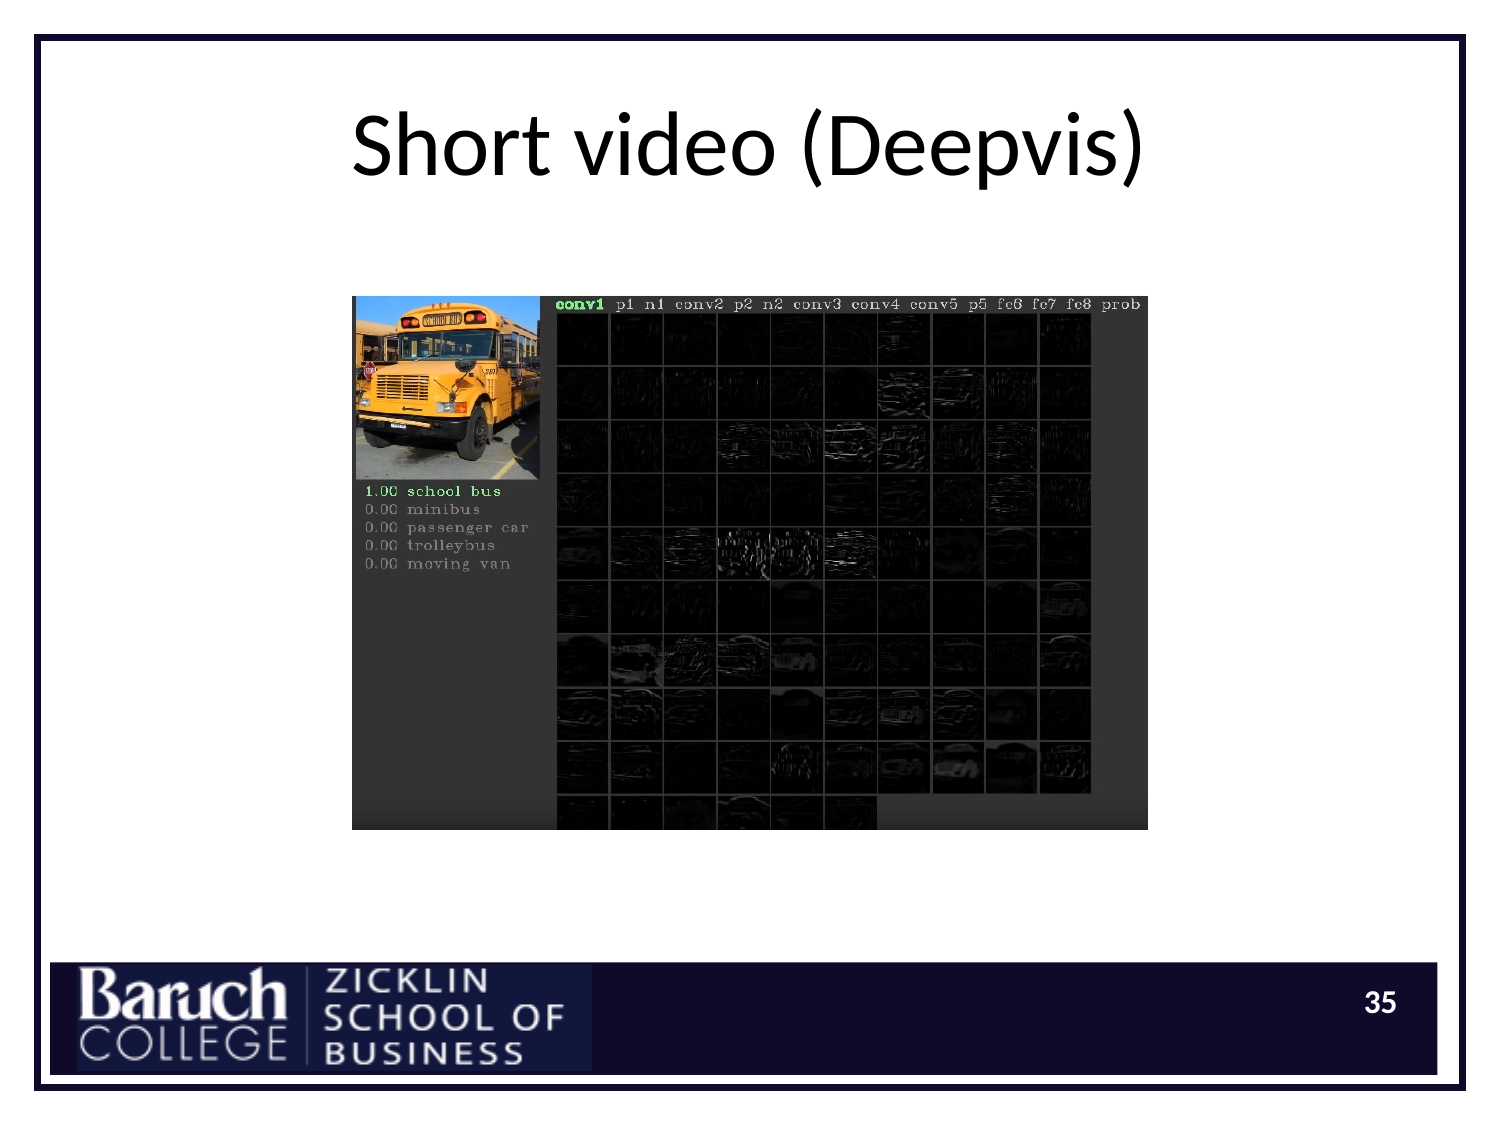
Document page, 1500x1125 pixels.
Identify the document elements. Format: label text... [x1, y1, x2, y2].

picture [352, 294, 1148, 830]
picture [77, 965, 592, 1071]
slide_number 35 [1087, 924, 1413, 1075]
title Short video (Deepvis) [75, 45, 1425, 233]
